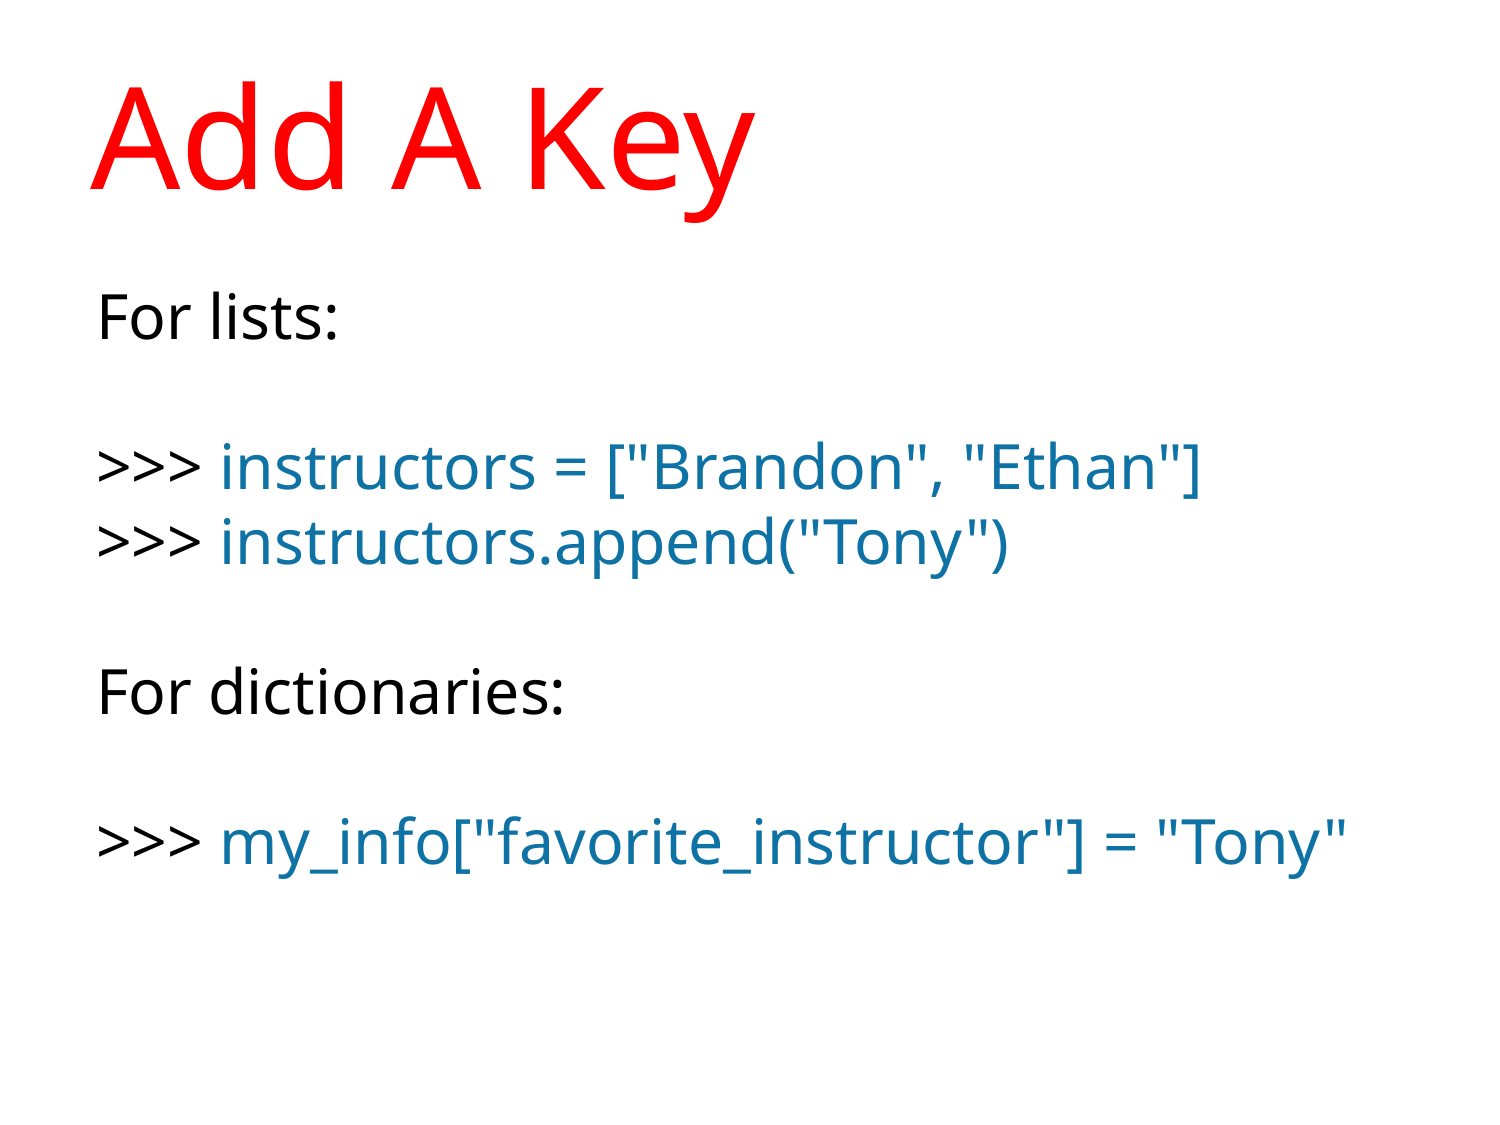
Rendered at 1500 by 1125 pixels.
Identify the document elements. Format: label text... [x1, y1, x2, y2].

title Add A Key [75, 45, 1425, 233]
list For lists: >>> instructors = ["Brandon", "Ethan"] >>> instructors.append("Tony") For dictionaries: >>> my_info["favorite_instructor"] = "Tony" [75, 262, 1425, 1078]
